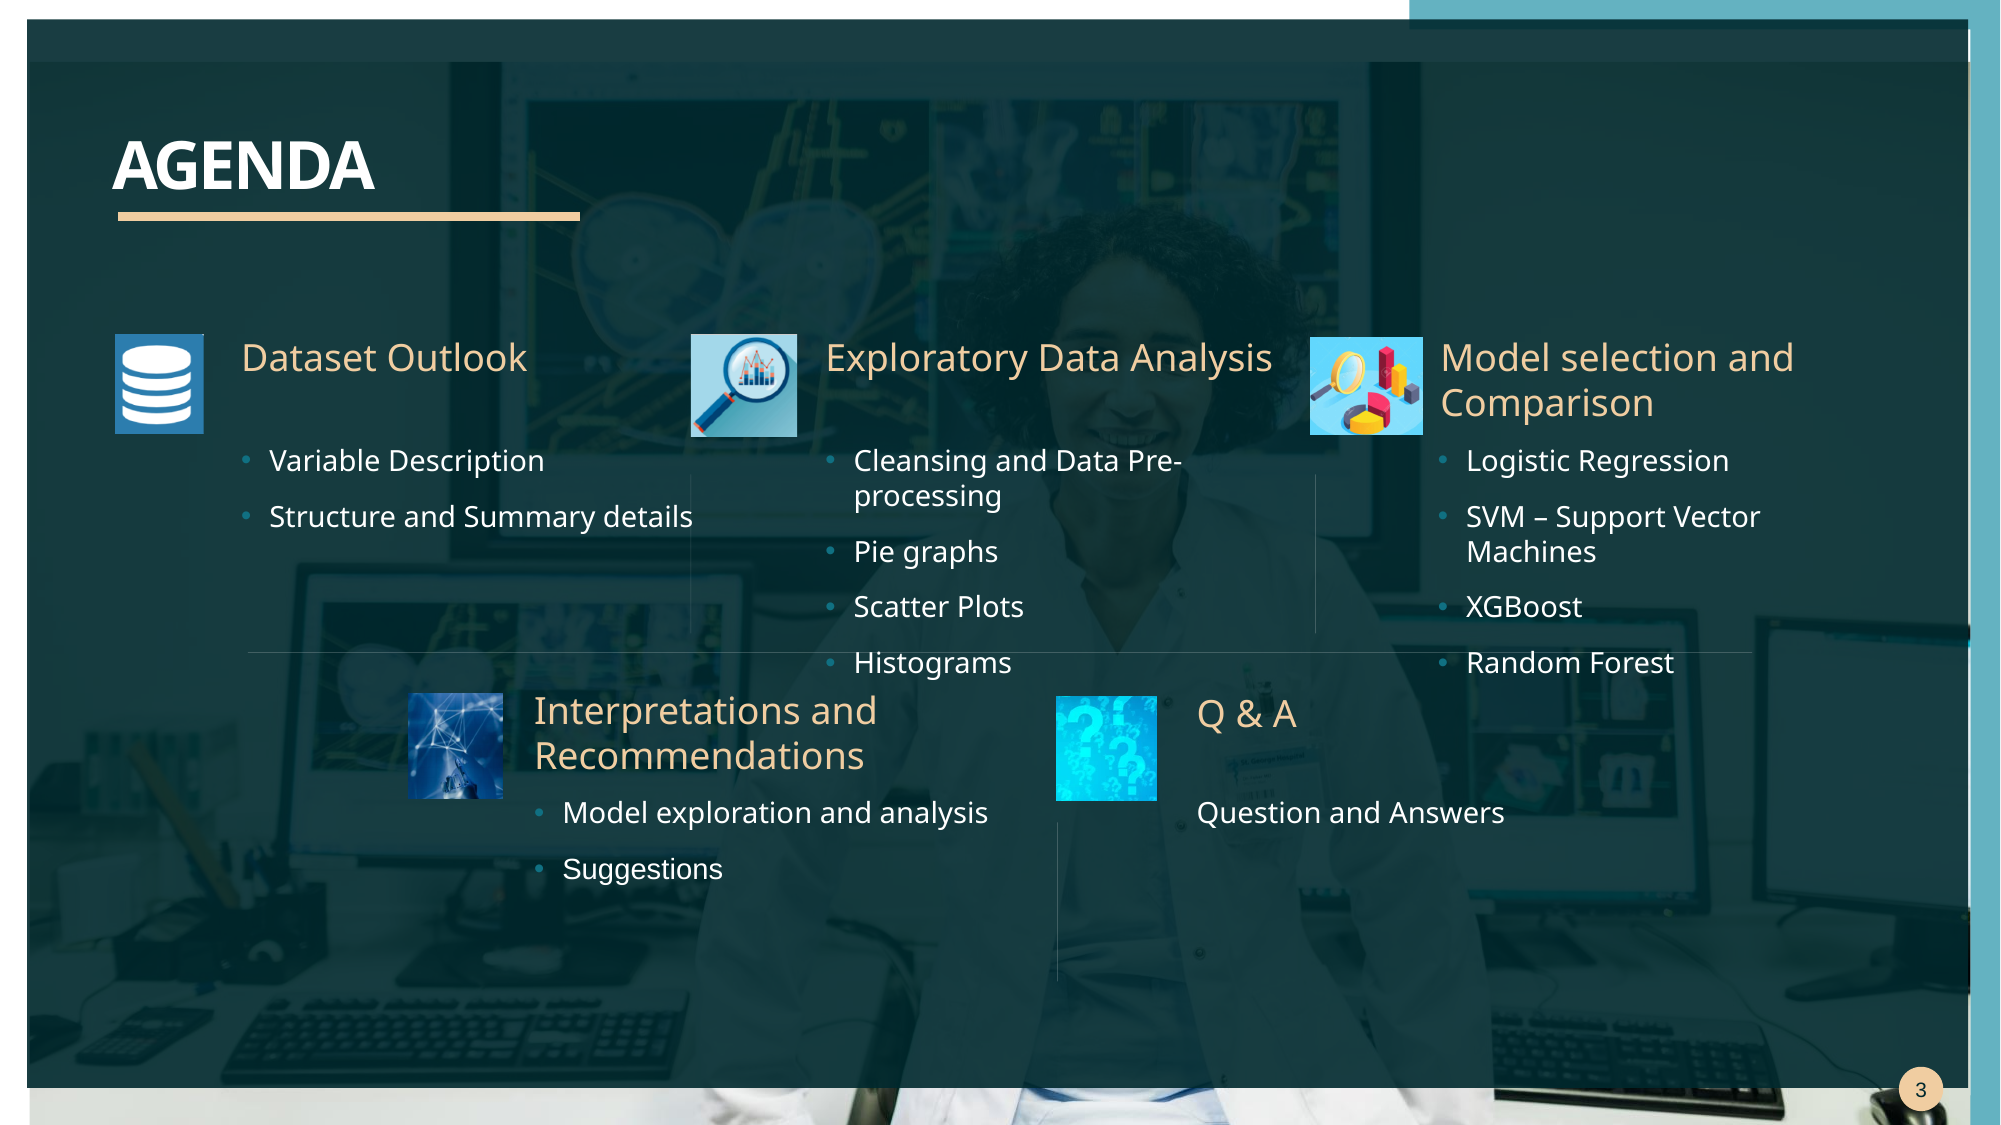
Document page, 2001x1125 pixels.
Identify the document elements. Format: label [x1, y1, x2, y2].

picture [29, 61, 1971, 1125]
text_box [26, 18, 1969, 1089]
